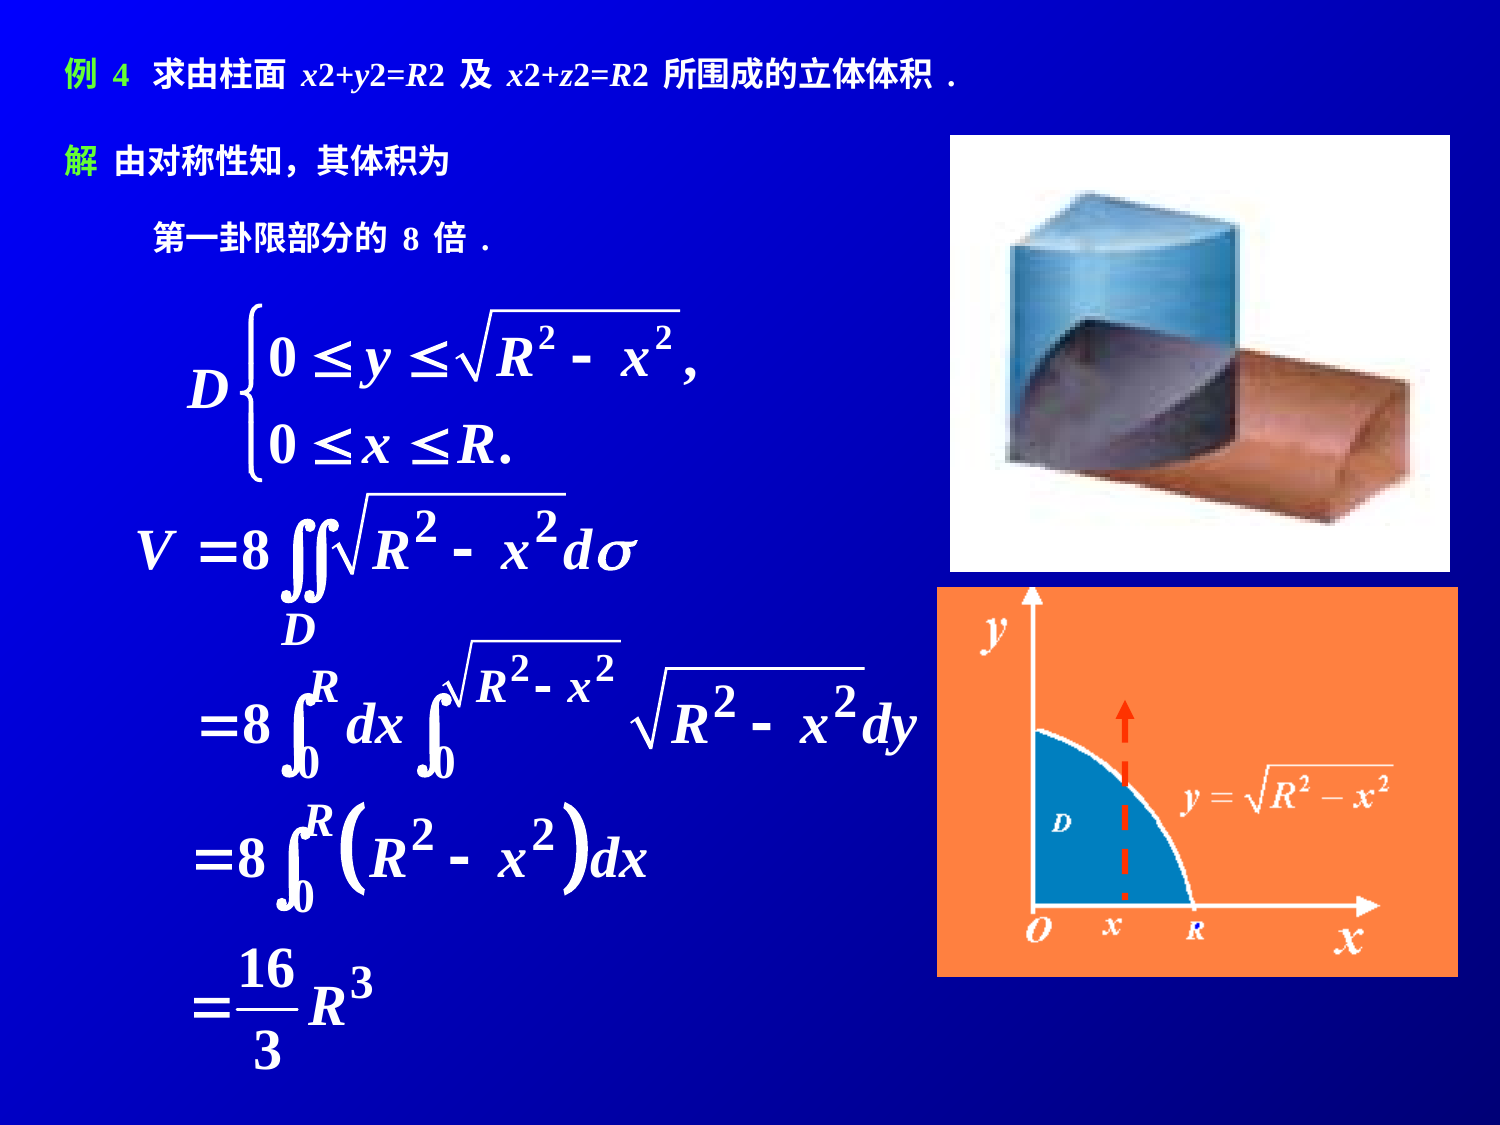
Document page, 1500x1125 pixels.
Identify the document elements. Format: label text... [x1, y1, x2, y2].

text_box 解 由对称性知，其体积为 [49, 125, 813, 211]
text_box 例4 求由柱面x2+y2=R2及x2+z2=R2所围成的立体体积. [50, 37, 1500, 123]
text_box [187, 793, 655, 921]
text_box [192, 635, 923, 859]
text_box 第一卦限部分的8倍. [137, 202, 944, 288]
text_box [180, 299, 701, 486]
picture [949, 135, 1451, 572]
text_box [137, 488, 642, 727]
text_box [185, 937, 378, 1076]
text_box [937, 587, 1459, 977]
